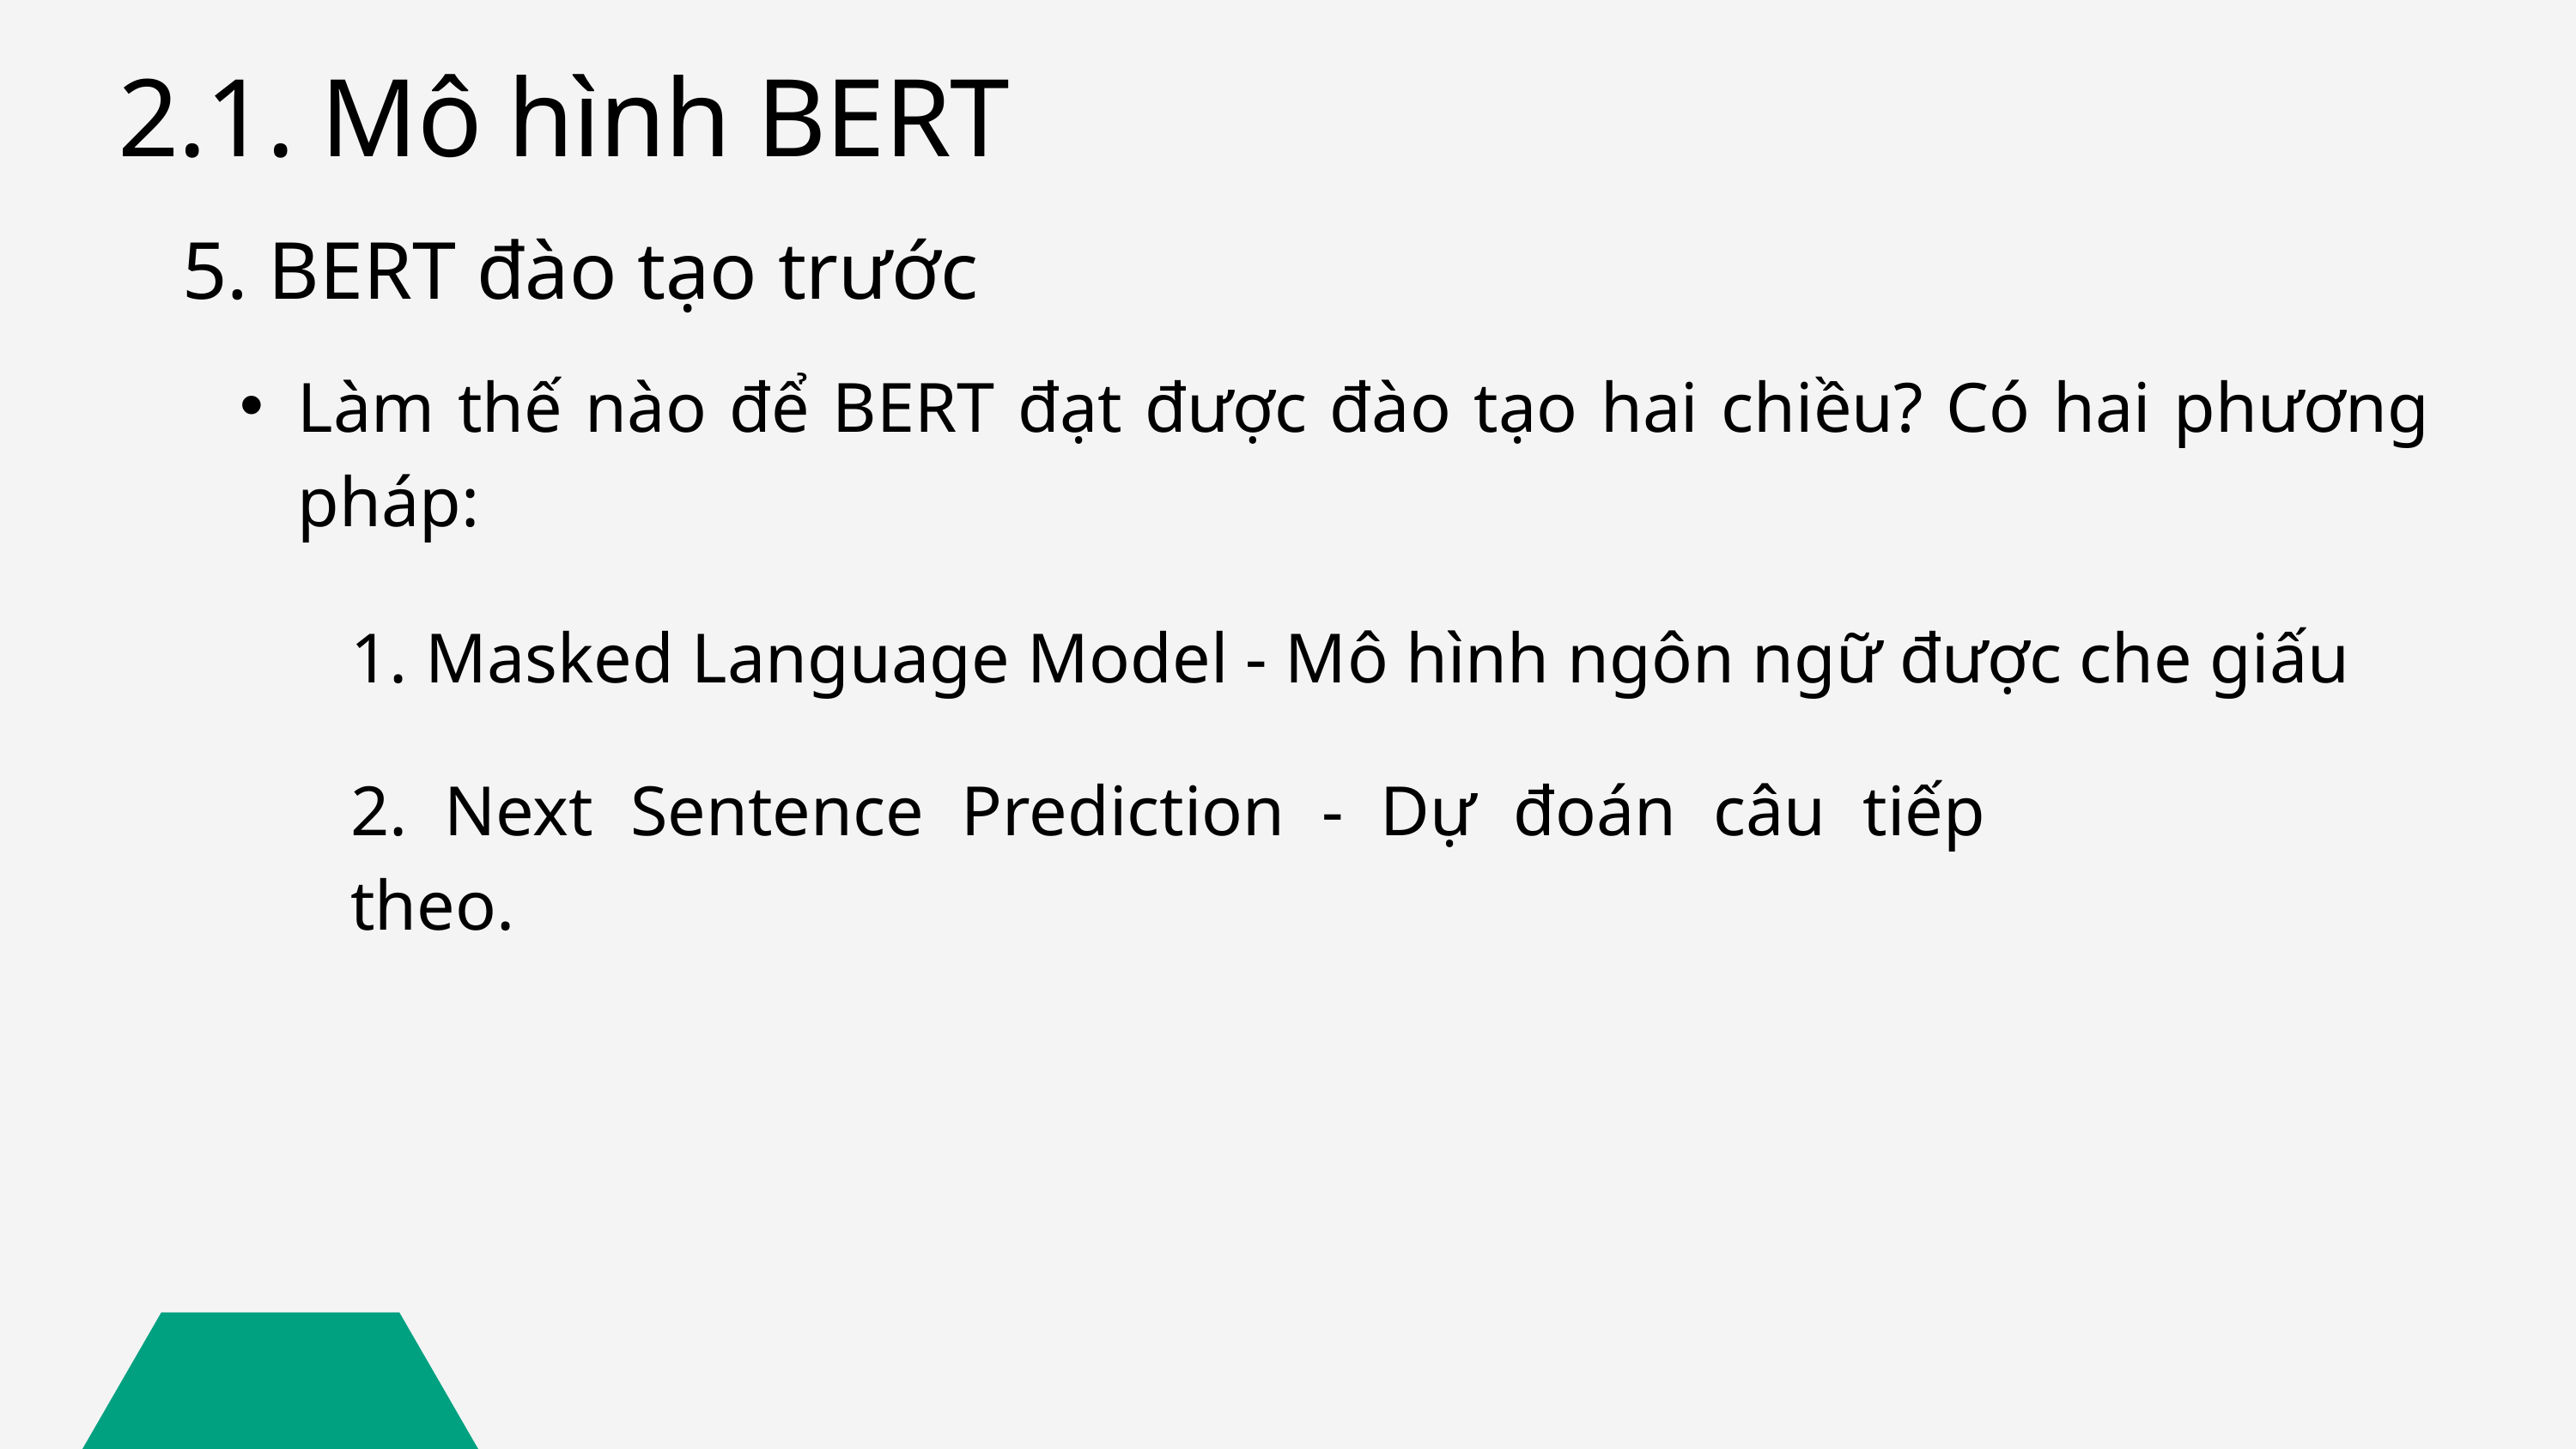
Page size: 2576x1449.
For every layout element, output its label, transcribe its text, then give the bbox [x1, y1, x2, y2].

text_box 2. Next Sentence Prediction - Dự đoán câu tiếp theo. [350, 754, 1987, 944]
text_box 2.1. Mô hình BERT [118, 49, 1715, 179]
text_box Làm thế nào để BERT đạt được đào tạo hai chiều? Có hai phương pháp: [182, 350, 2432, 541]
text_box 1. Masked Language Model - Mô hình ngôn ngữ được che giấu [350, 601, 2467, 696]
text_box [42, 1312, 519, 1449]
text_box 5. BERT đào tạo trước [182, 204, 1257, 316]
